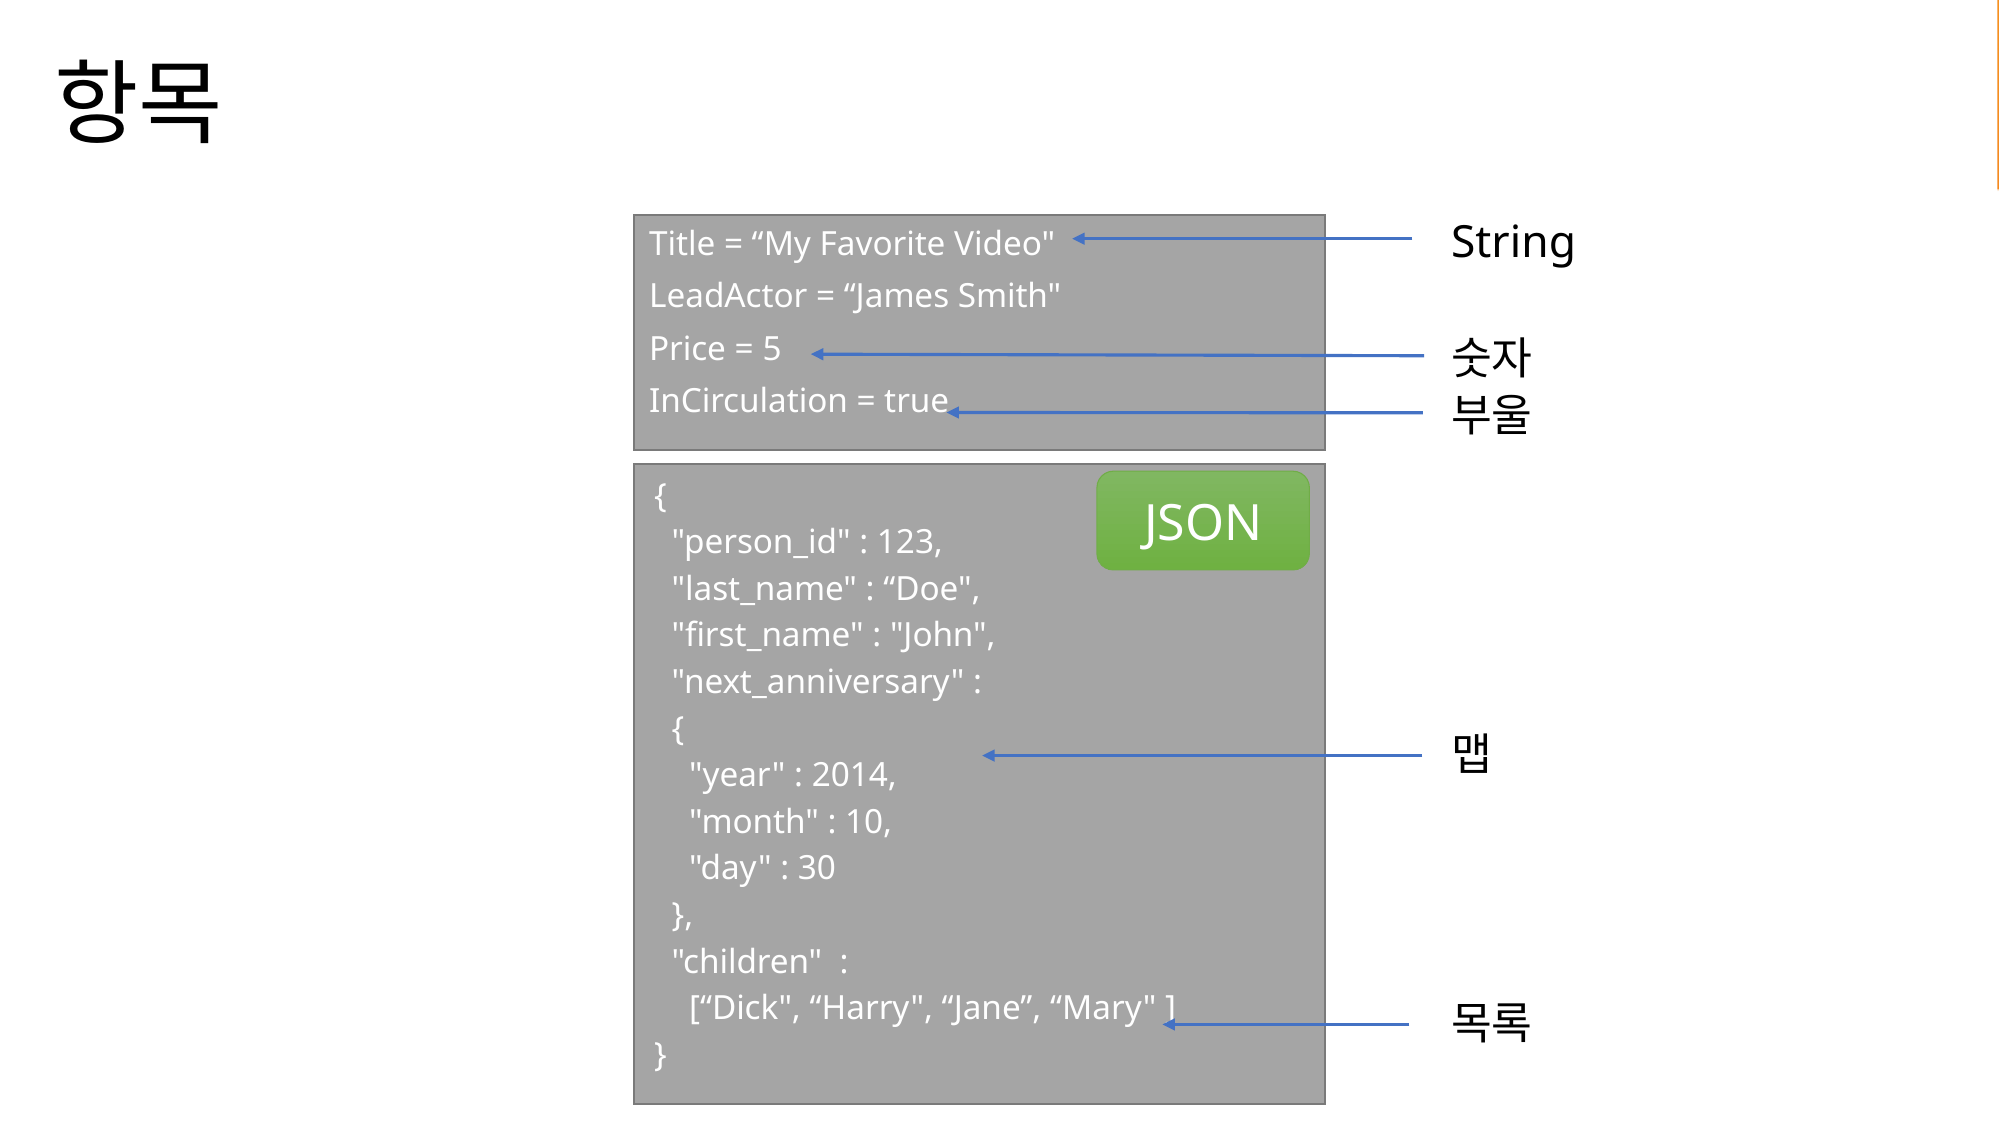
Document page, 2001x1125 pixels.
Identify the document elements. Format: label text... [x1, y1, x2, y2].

text_box String [1436, 205, 1647, 274]
title 항목 [39, 43, 1863, 172]
text_box 목록 [1436, 987, 1579, 1056]
text_box 숫자 [1436, 322, 1608, 379]
list Title = “My Favorite Video" LeadActor = “James Smith" Price = 5 InCirculation = true [633, 214, 1326, 451]
text_box { "person_id" : 123, "last_name" : “Doe", "first_name" : "John", "next_anniversary" : { "year" : 2014, "month" : 10, "day" : 30 }, "children" : [“Dick", “Harry", “Jane”, “Mary" ] } [633, 463, 1326, 1105]
text_box JSON [1096, 470, 1310, 571]
text_box 맵 [1436, 718, 1544, 787]
text_box 부울 [1436, 379, 1608, 448]
